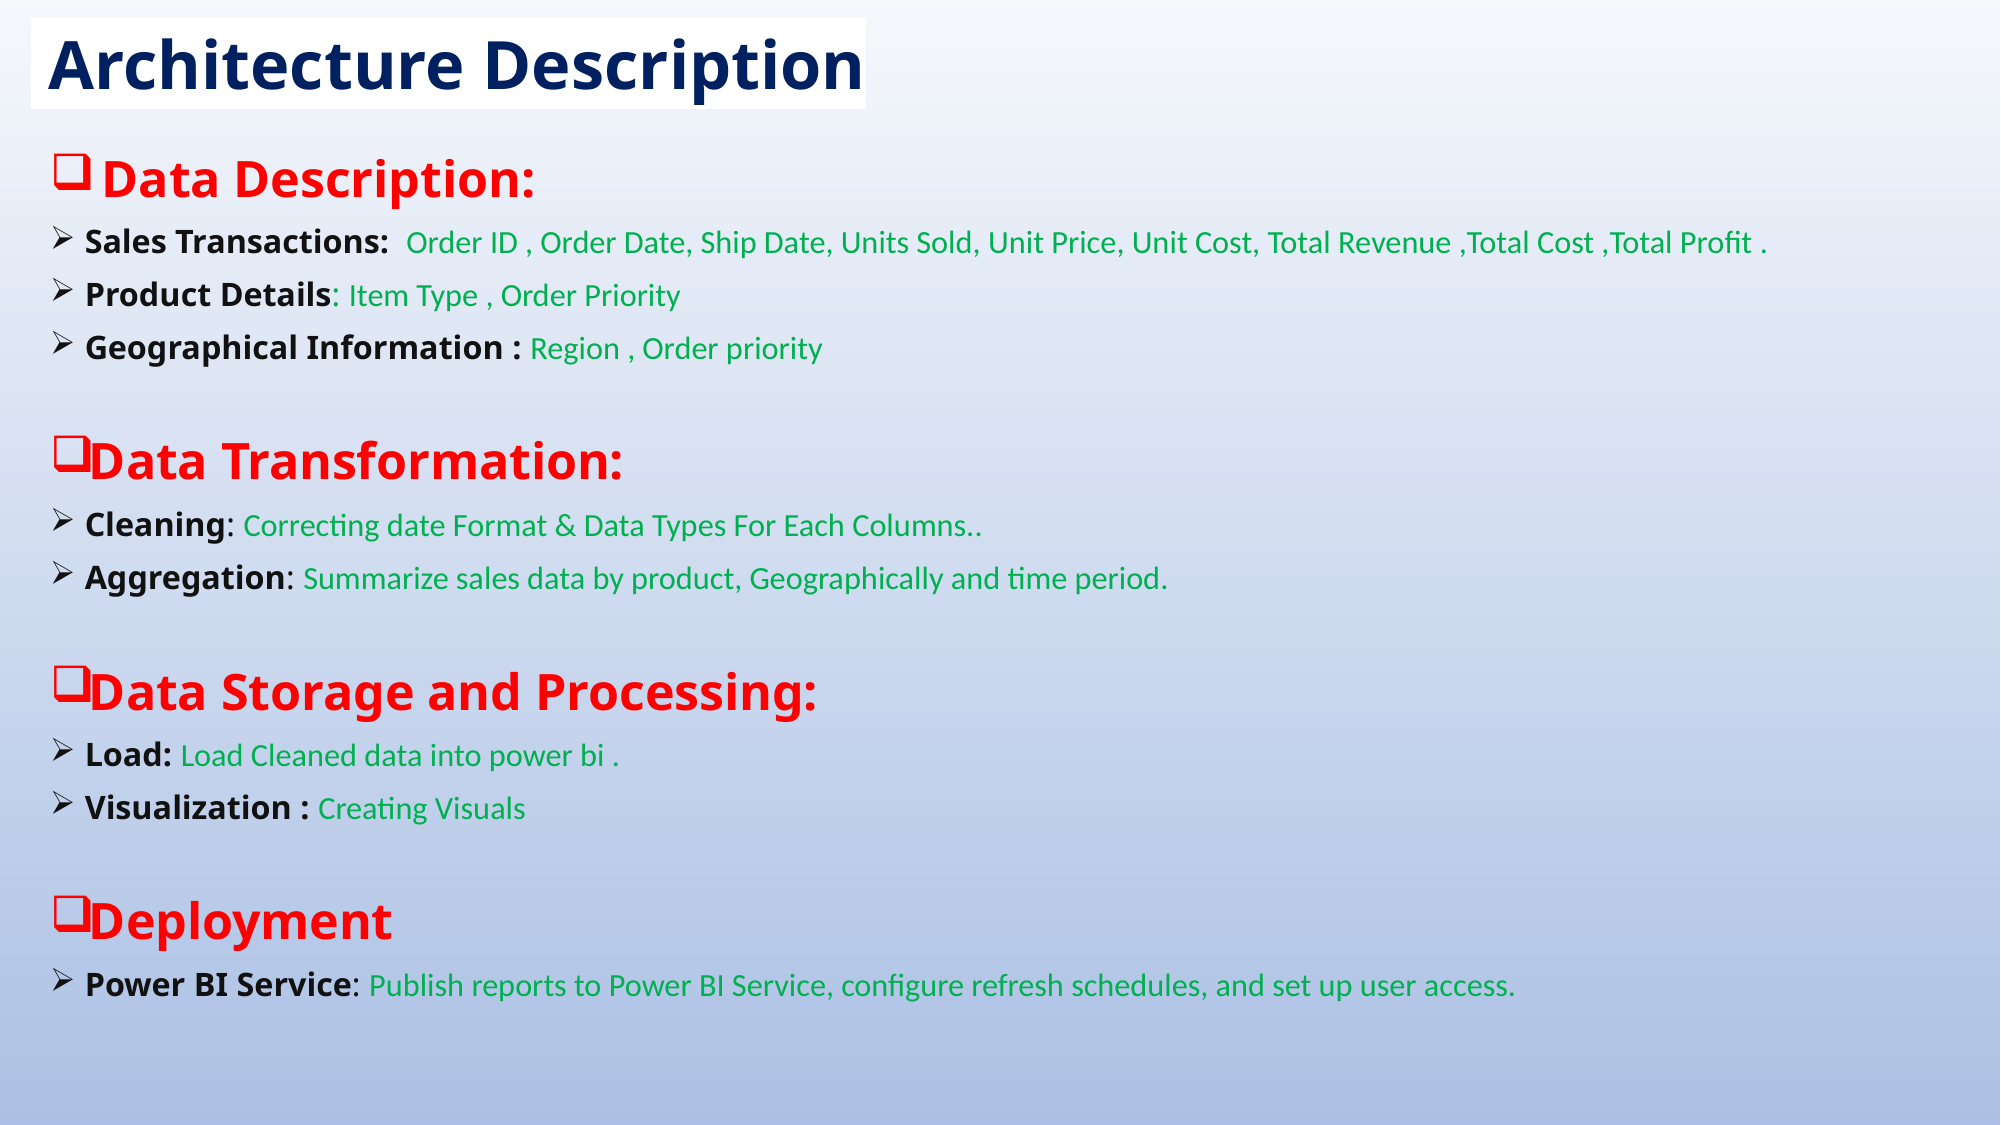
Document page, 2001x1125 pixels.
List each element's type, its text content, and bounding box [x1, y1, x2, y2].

list Data Description: Sales Transactions: Order ID , Order Date, Ship Date, Units Sold, Unit Price, Unit Cost, Total Revenue ,Total Cost ,Total Profit . Product Details: Item Type , Order Priority Geographical Information : Region , Order priority Data Transformation: Cleaning: Correcting date Format & Data Types For Each Columns.. Aggregation: Summarize sales data by product, Geographically and time period. Data Storage and Processing: Load: Load Cleaned data into power bi . Visualization : Creating Visuals Deployment Power BI Service: Publish reports to Power BI Service, configure refresh schedules, and set up user access. [35, 146, 1946, 1014]
text_box Architecture Description [16, 15, 1016, 111]
